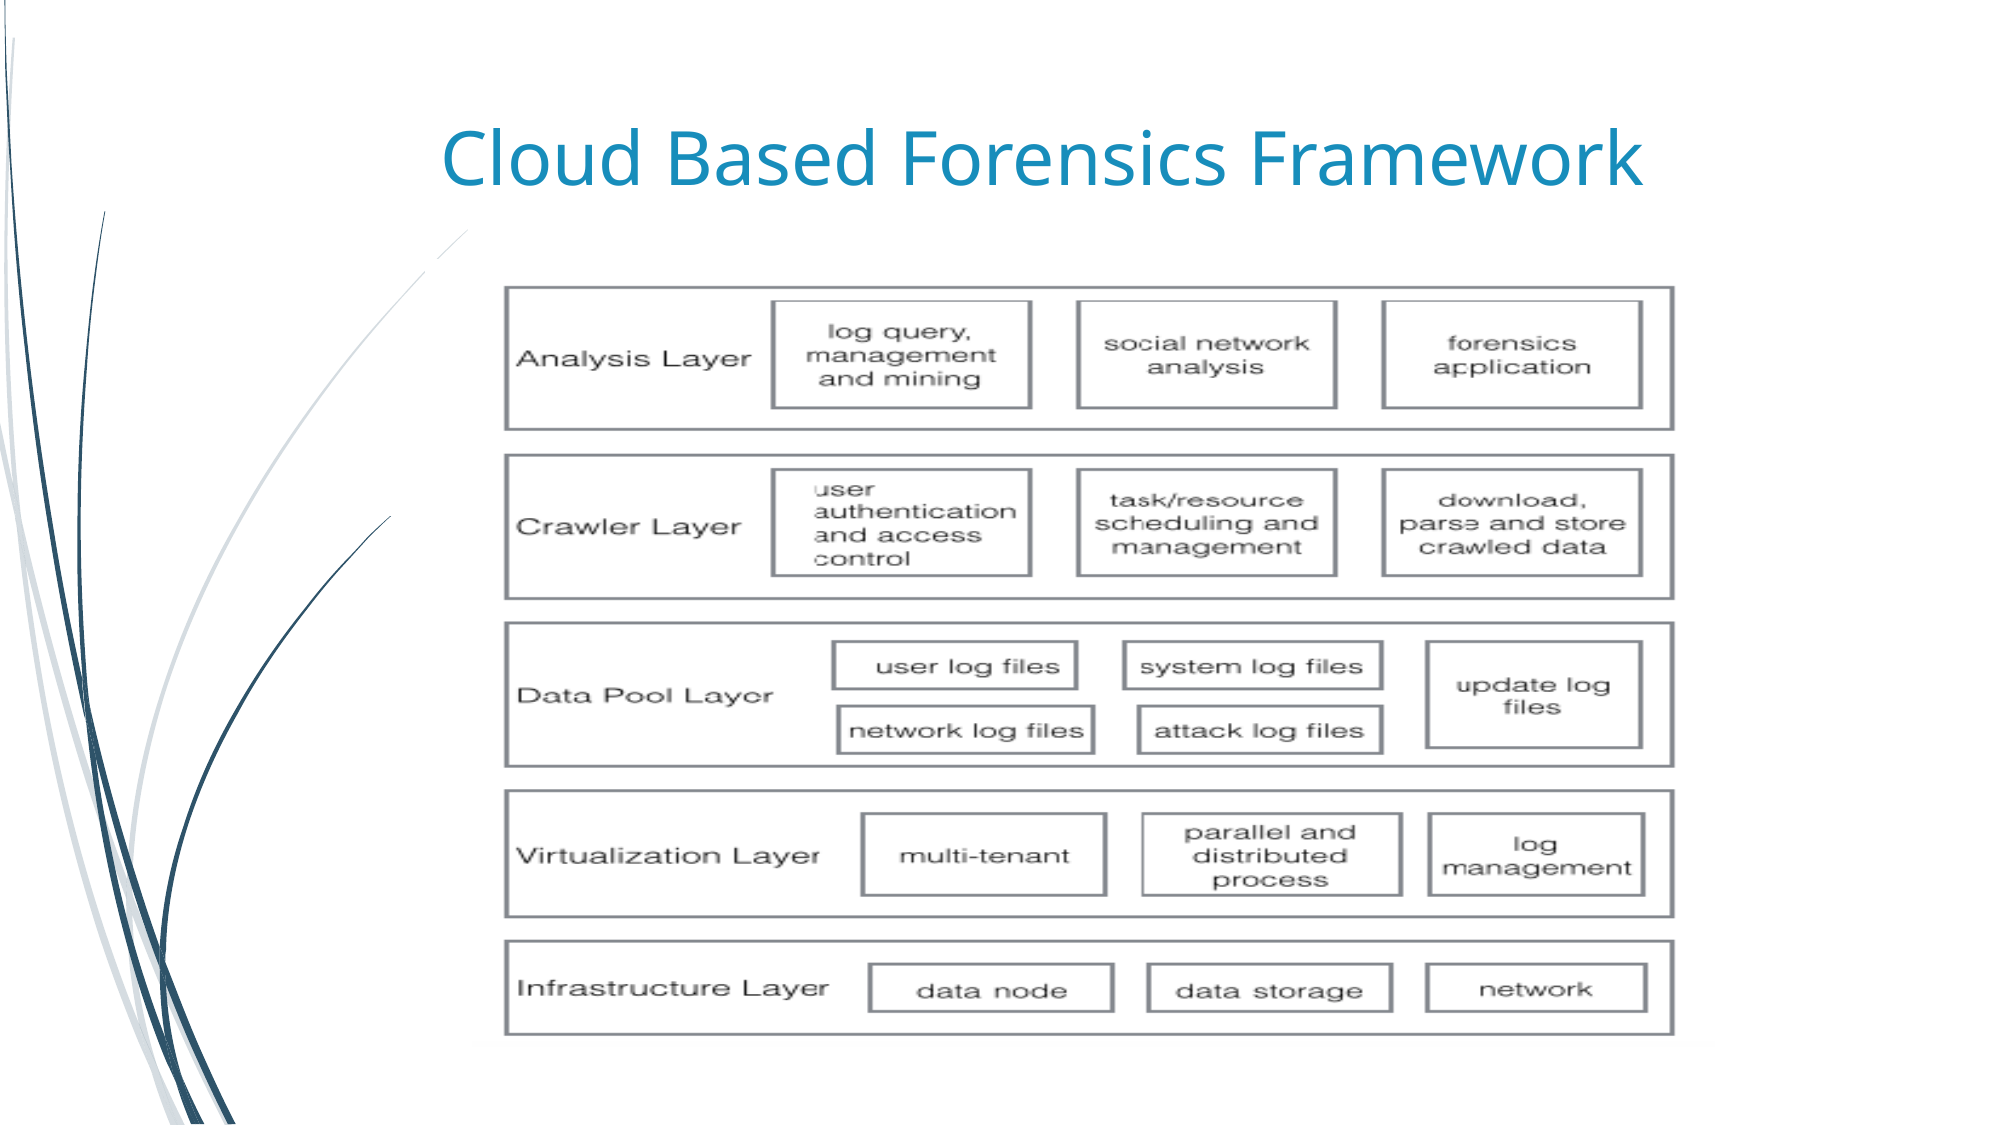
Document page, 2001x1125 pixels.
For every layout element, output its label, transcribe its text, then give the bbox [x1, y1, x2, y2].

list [425, 258, 1748, 1069]
title Cloud Based Forensics Framework [425, 102, 1888, 313]
